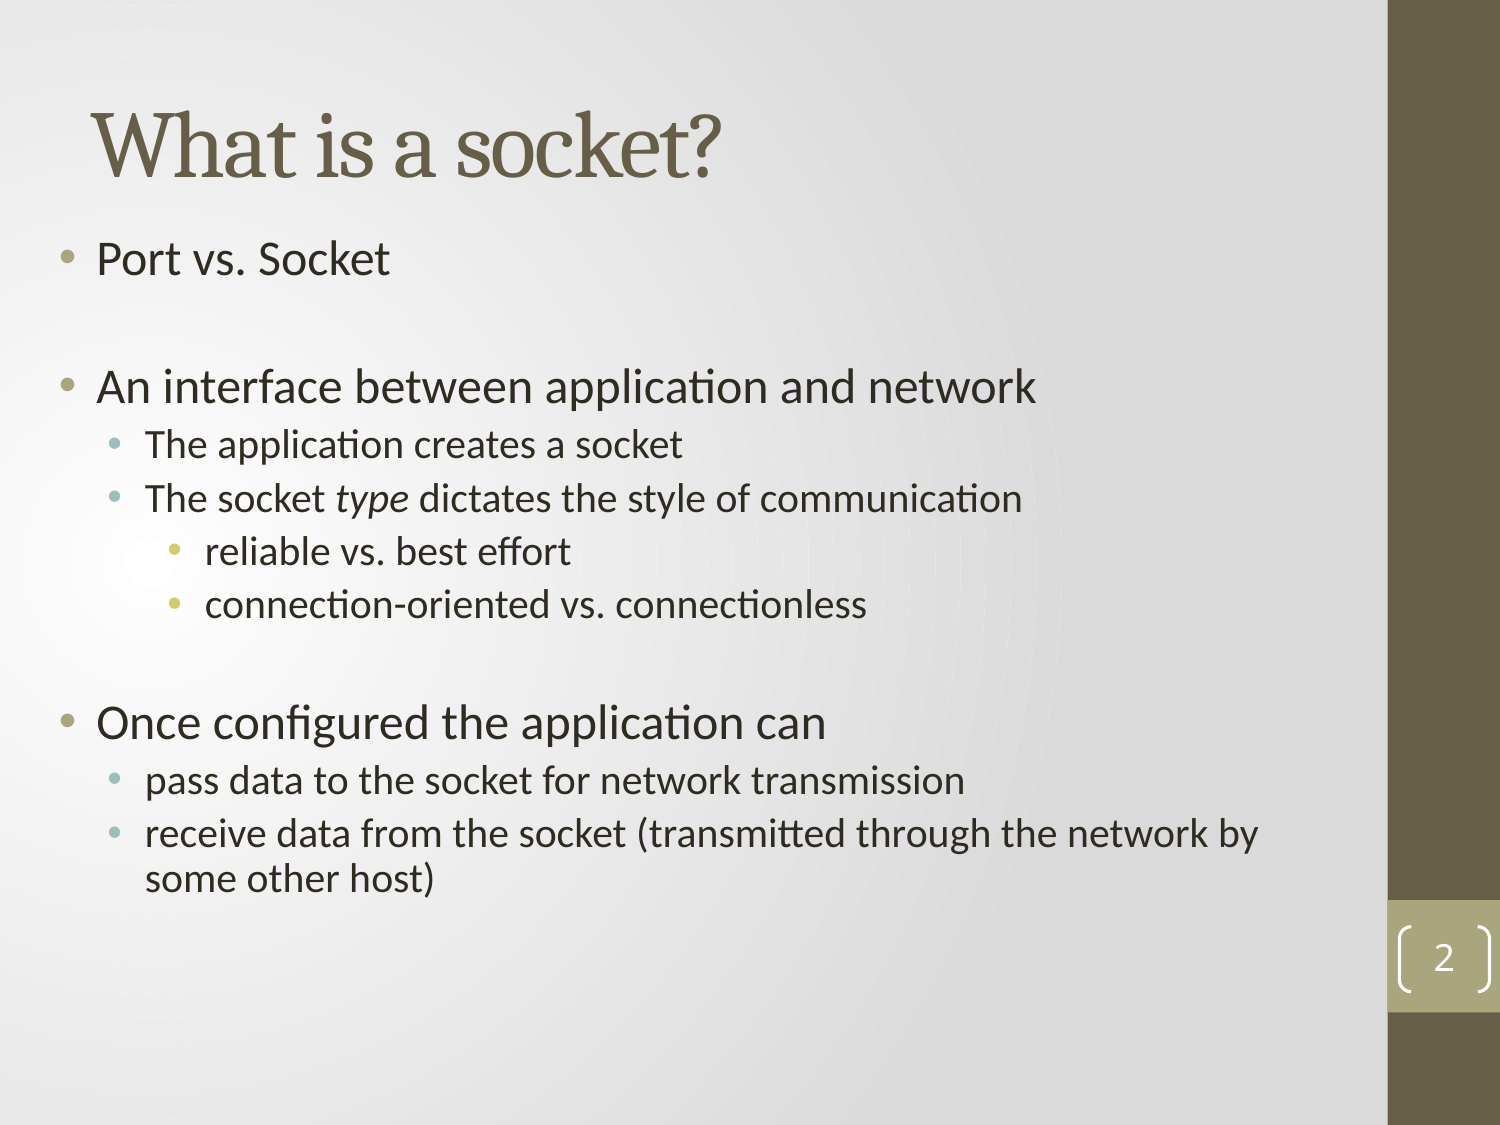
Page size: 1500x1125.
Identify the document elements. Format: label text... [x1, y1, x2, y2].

slide_number 2 [1397, 925, 1492, 994]
title What is a socket? [75, 45, 1325, 224]
list Port vs. Socket An interface between application and network The application creates a socket The socket type dictates the style of communication reliable vs. best effort connection-oriented vs. connectionless Once configured the application can pass data to the socket for network transmission receive data from the socket (transmitted through the network by some other host) [24, 224, 1325, 1050]
